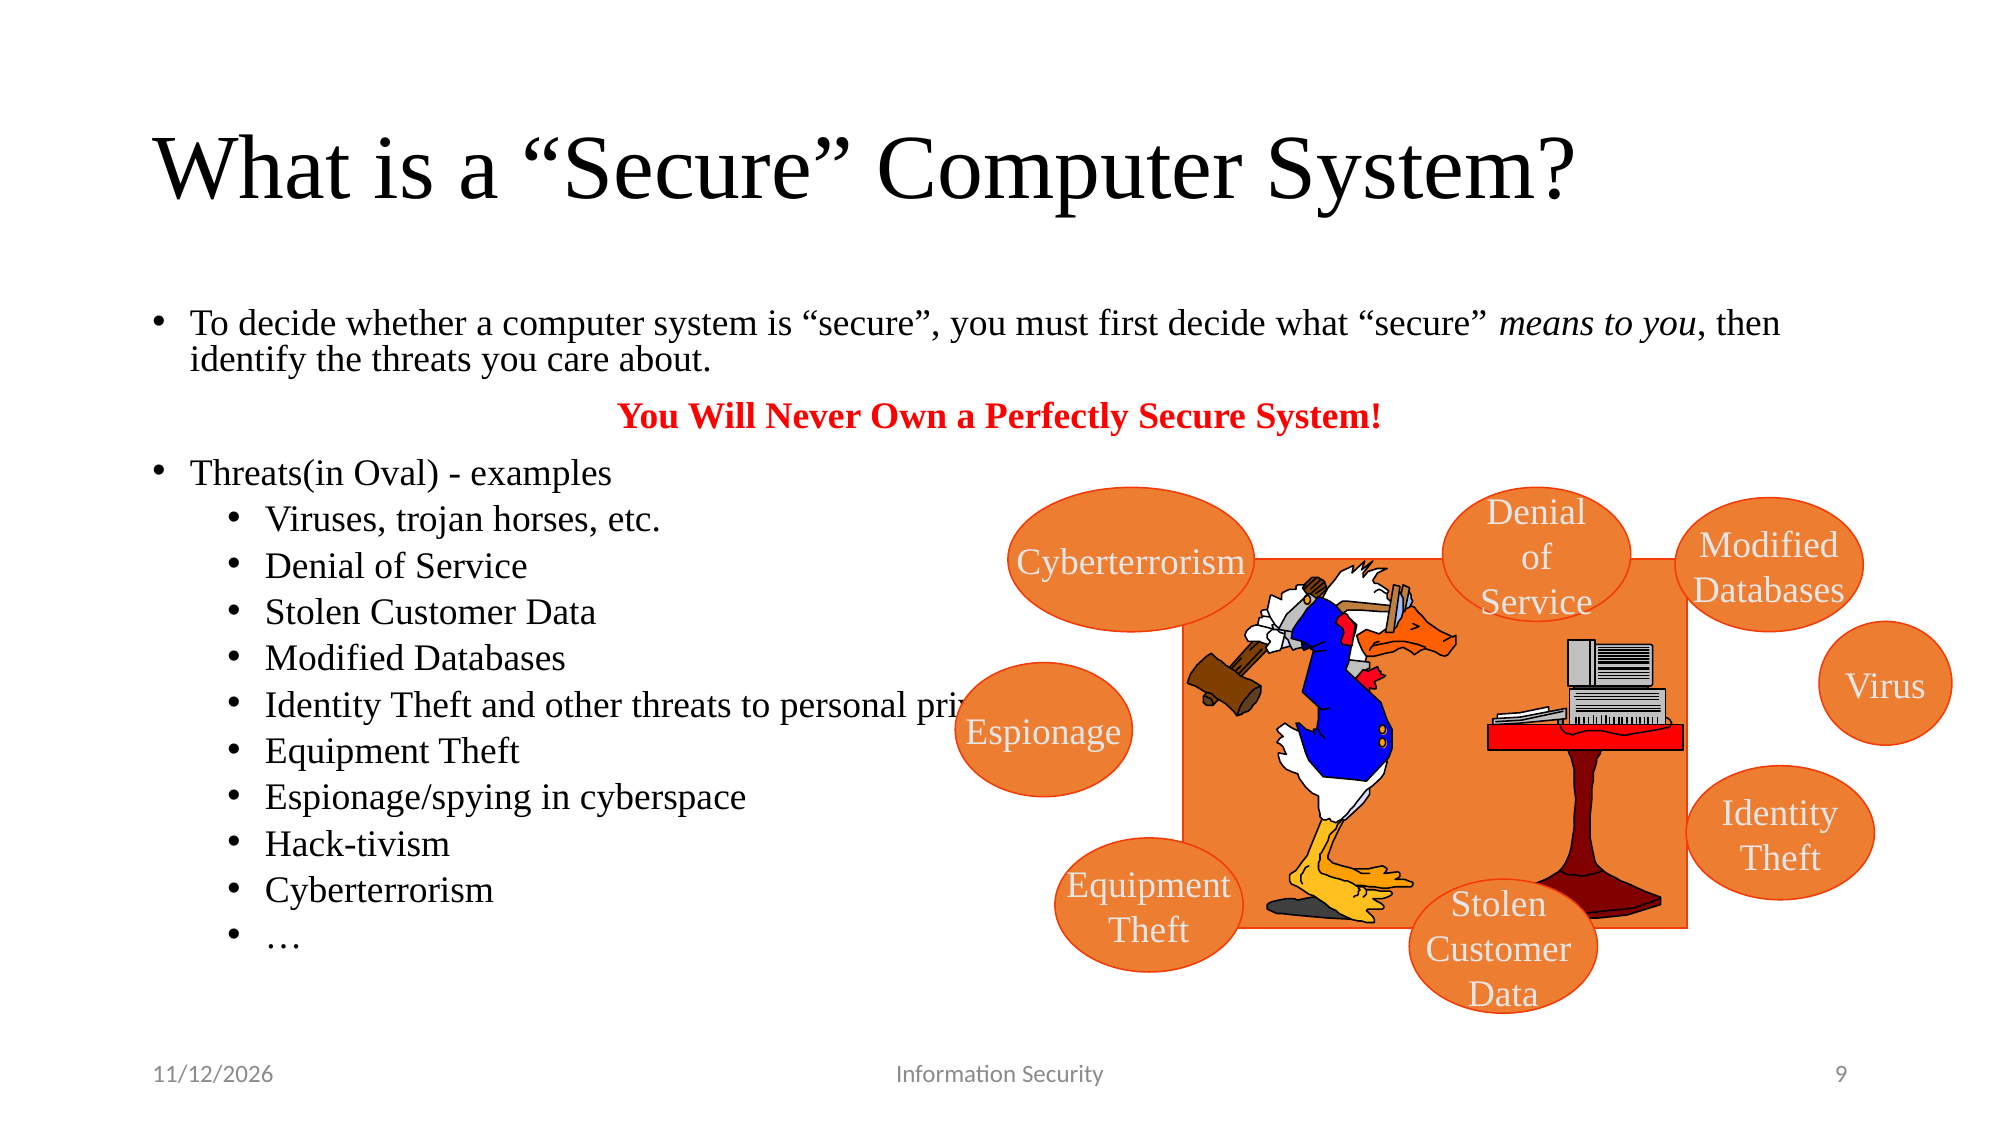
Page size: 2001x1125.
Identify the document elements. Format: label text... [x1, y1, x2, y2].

title What is a “Secure” Computer System? [137, 59, 1863, 278]
footer Information Security [662, 1042, 1338, 1103]
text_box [955, 487, 1952, 1014]
slide_number 9 [1412, 1042, 1863, 1103]
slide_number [137, 1042, 588, 1103]
list To decide whether a computer system is “secure”, you must first decide what “secure” means to you, then identify the threats you care about. You Will Never Own a Perfectly Secure System! Threats(in Oval) - examples Viruses, trojan horses, etc. Denial of Service Stolen Customer Data Modified Databases Identity Theft and other threats to personal privacy Equipment Theft Espionage/spying in cyberspace Hack-tivism Cyberterrorism … [137, 299, 1863, 1014]
